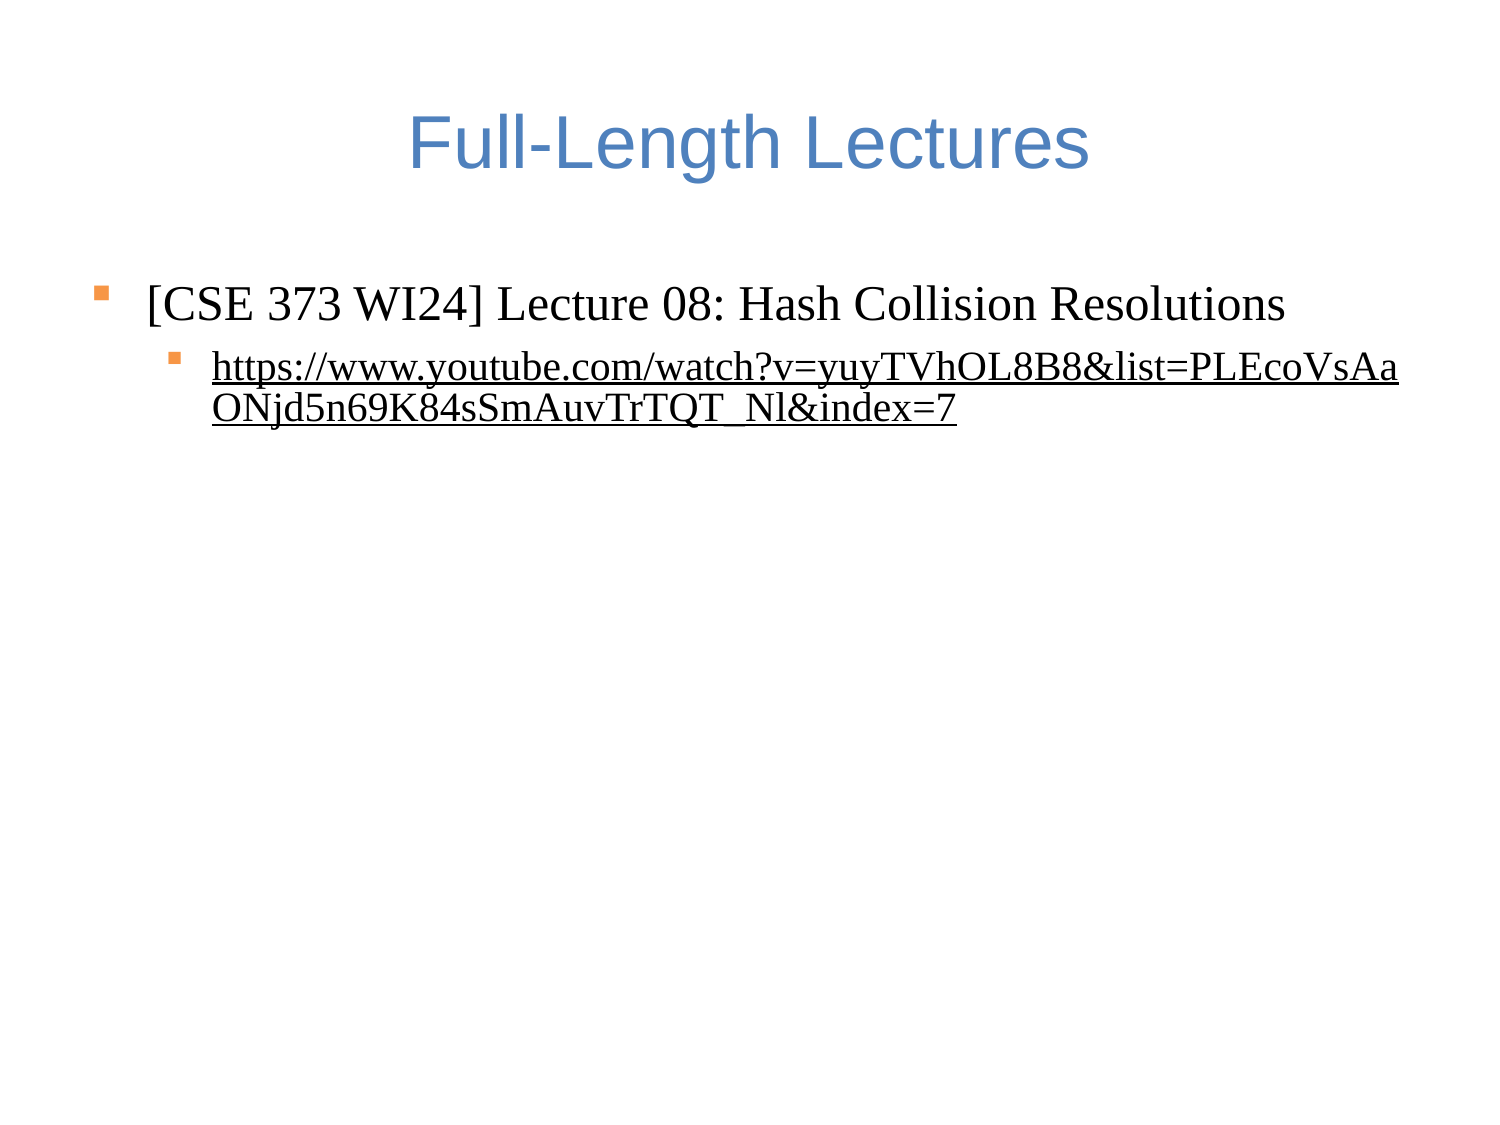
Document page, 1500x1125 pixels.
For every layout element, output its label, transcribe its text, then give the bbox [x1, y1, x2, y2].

title Full-Length Lectures [75, 45, 1425, 233]
list [CSE 373 WI24] Lecture 08: Hash Collision Resolutions https://www.youtube.com/watch?v=yuyTVhOL8B8&list=PLEcoVsAaONjd5n69K84sSmAuvTrTQT_Nl&index=7 [75, 262, 1425, 1005]
